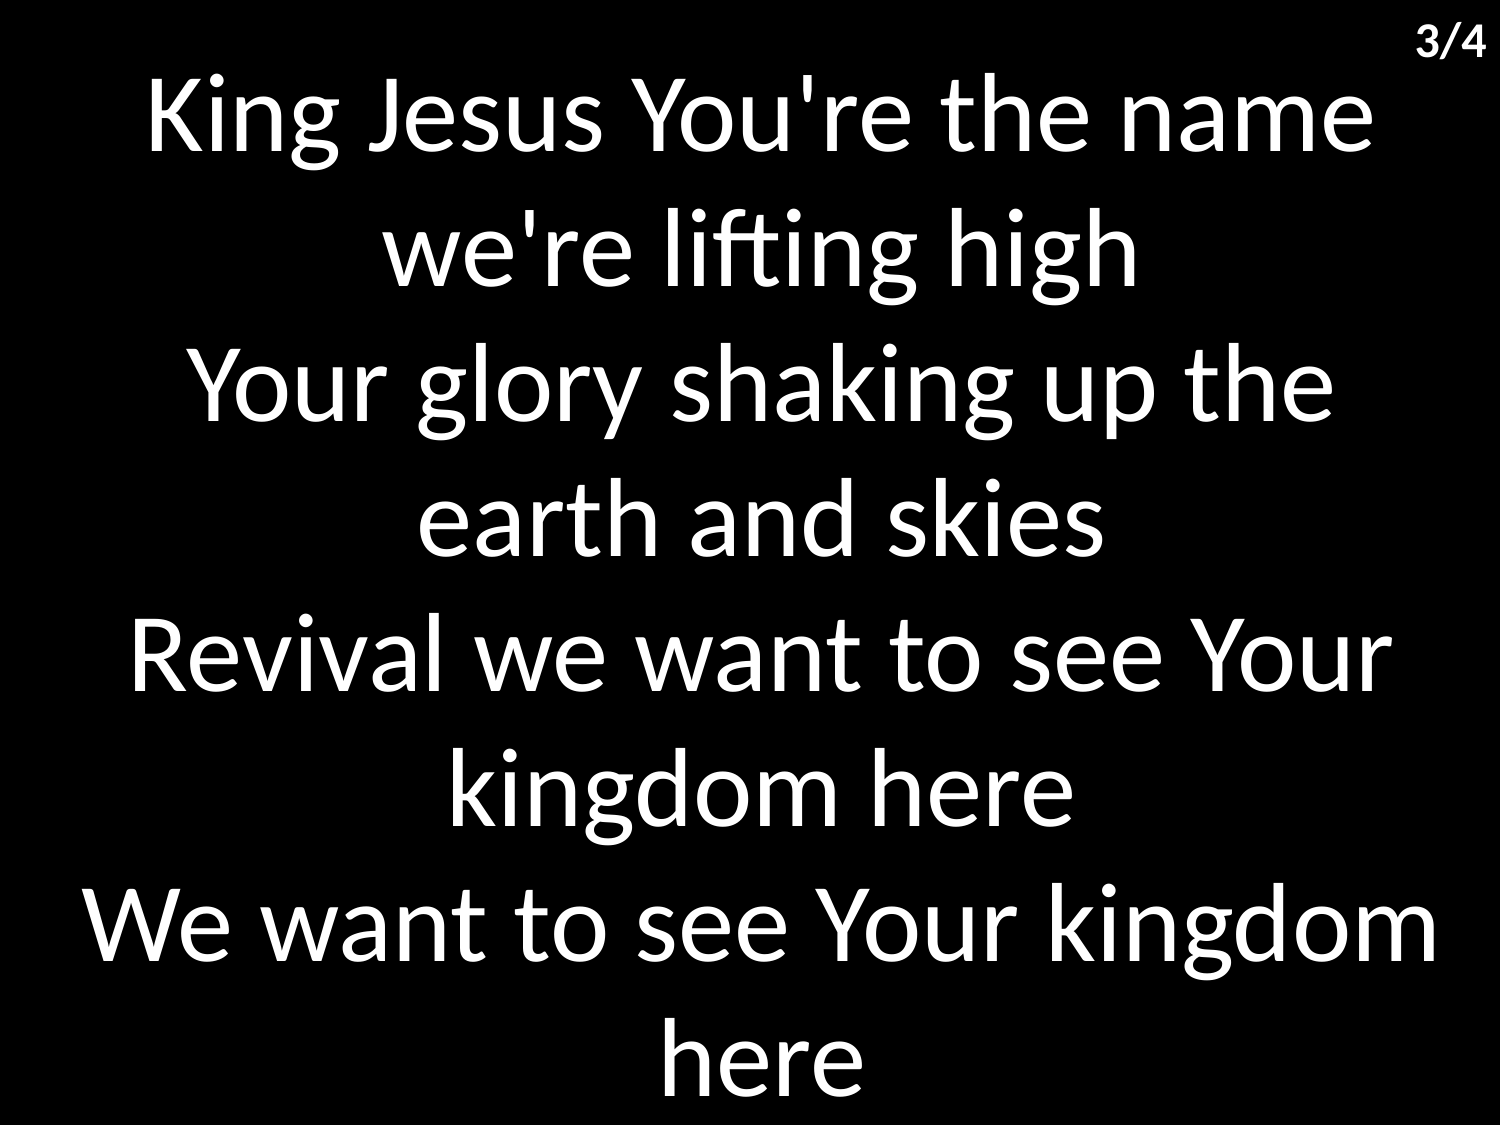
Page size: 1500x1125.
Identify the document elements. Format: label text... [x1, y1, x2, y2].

subtitle King Jesus You're the name we're lifting high Your glory shaking up the earth and skies Revival we want to see Your kingdom here We want to see Your kingdom here [53, 30, 1471, 1094]
text_box 3/4 [1399, 0, 1500, 75]
